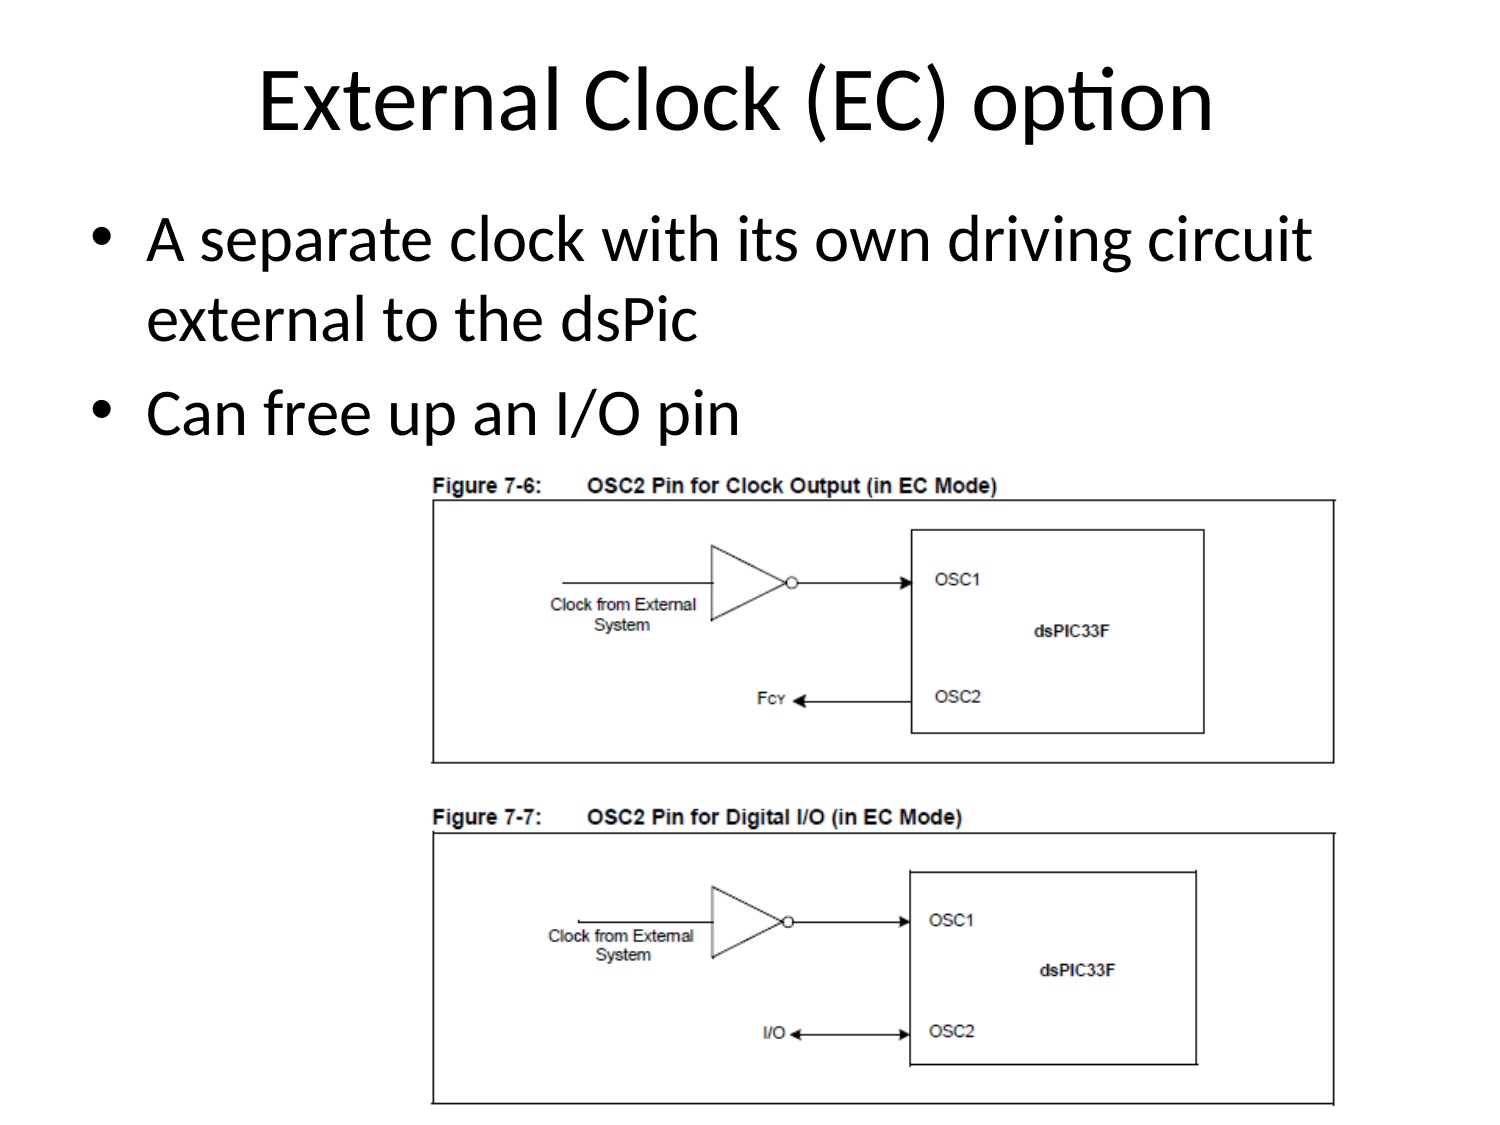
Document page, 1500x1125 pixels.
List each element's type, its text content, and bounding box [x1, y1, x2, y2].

list A separate clock with its own driving circuit external to the dsPic Can free up an I/O pin [75, 187, 1425, 488]
picture [424, 469, 1341, 1125]
title External Clock (EC) option [62, 0, 1413, 188]
